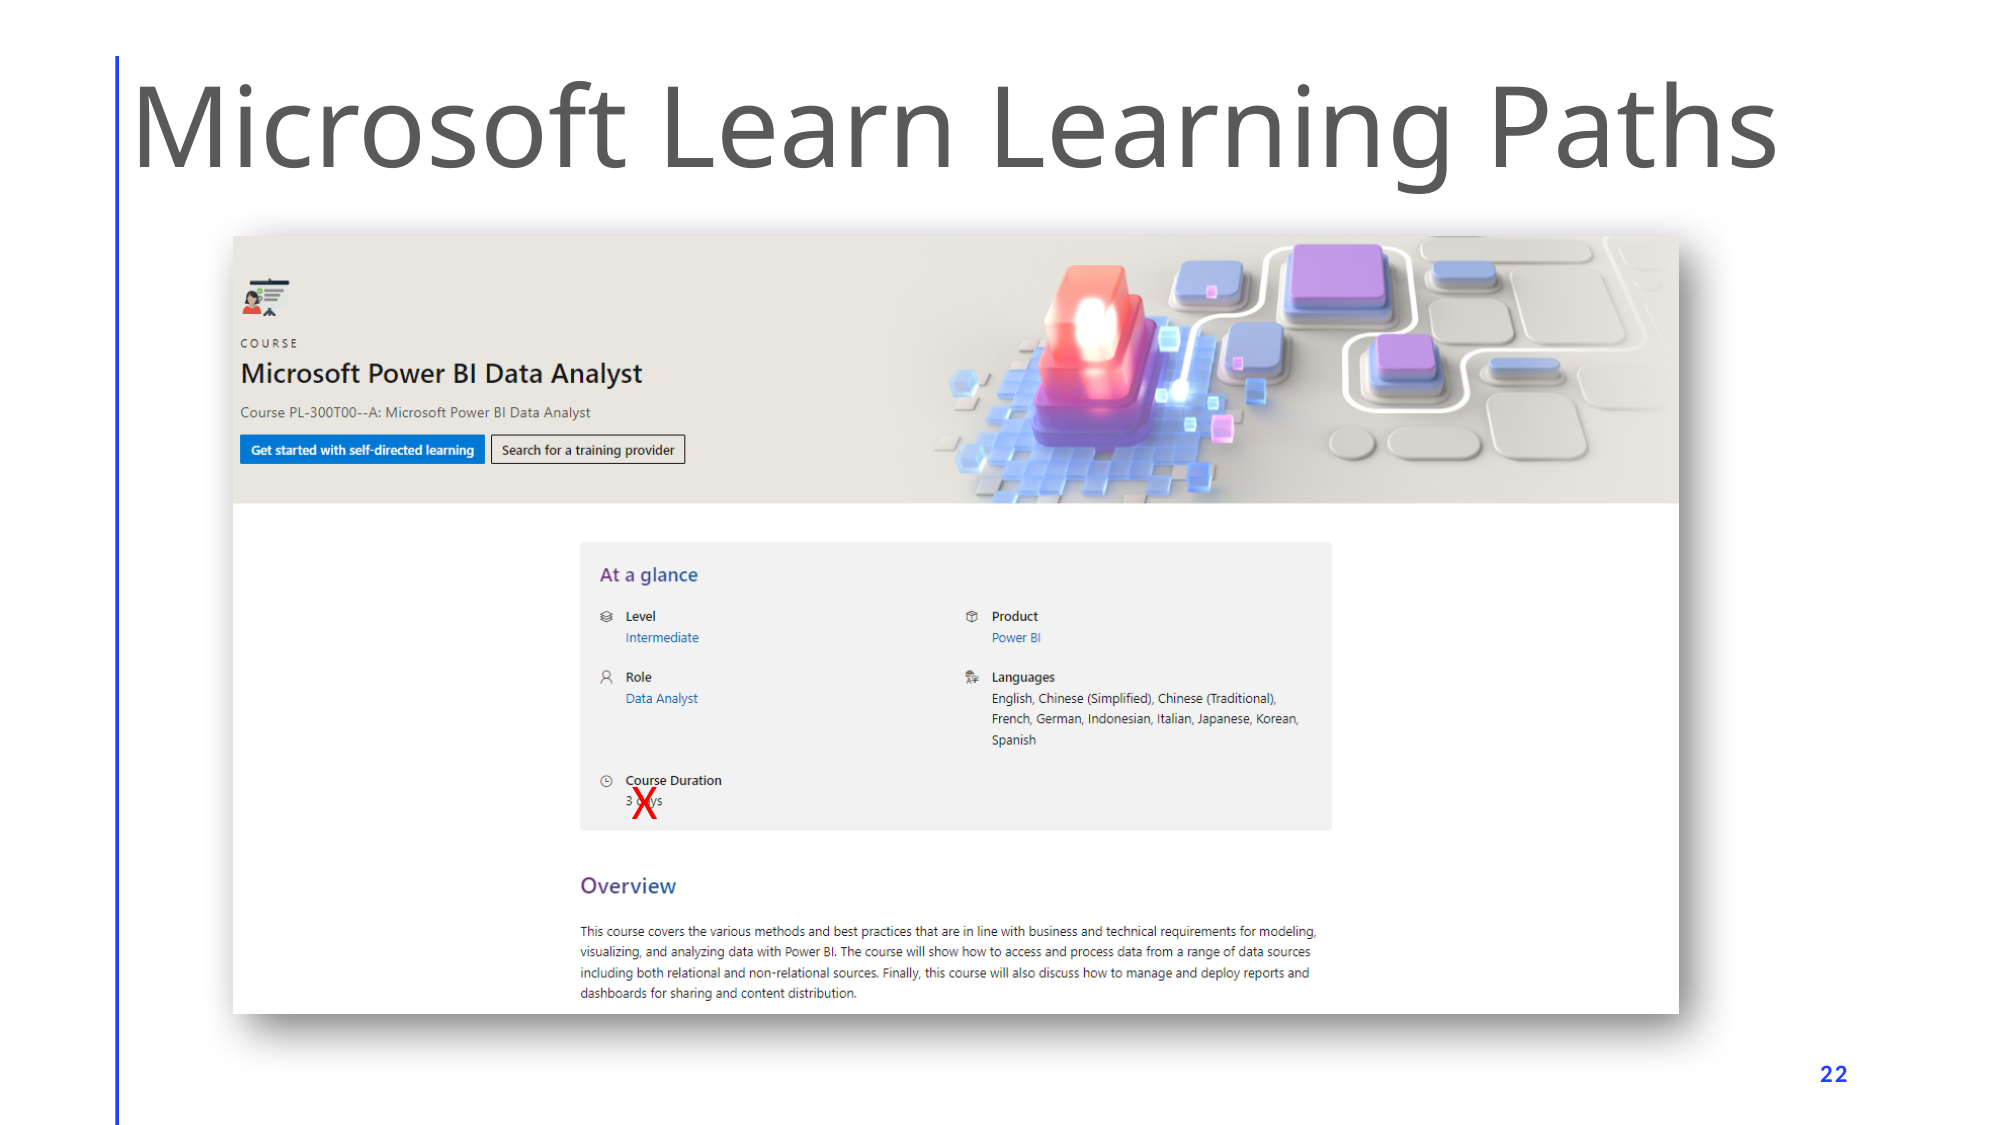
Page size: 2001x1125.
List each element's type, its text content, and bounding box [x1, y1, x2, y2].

title Microsoft Learn Learning Paths [93, 22, 1819, 240]
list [233, 236, 1679, 1014]
slide_number 22 [1412, 1042, 1863, 1103]
